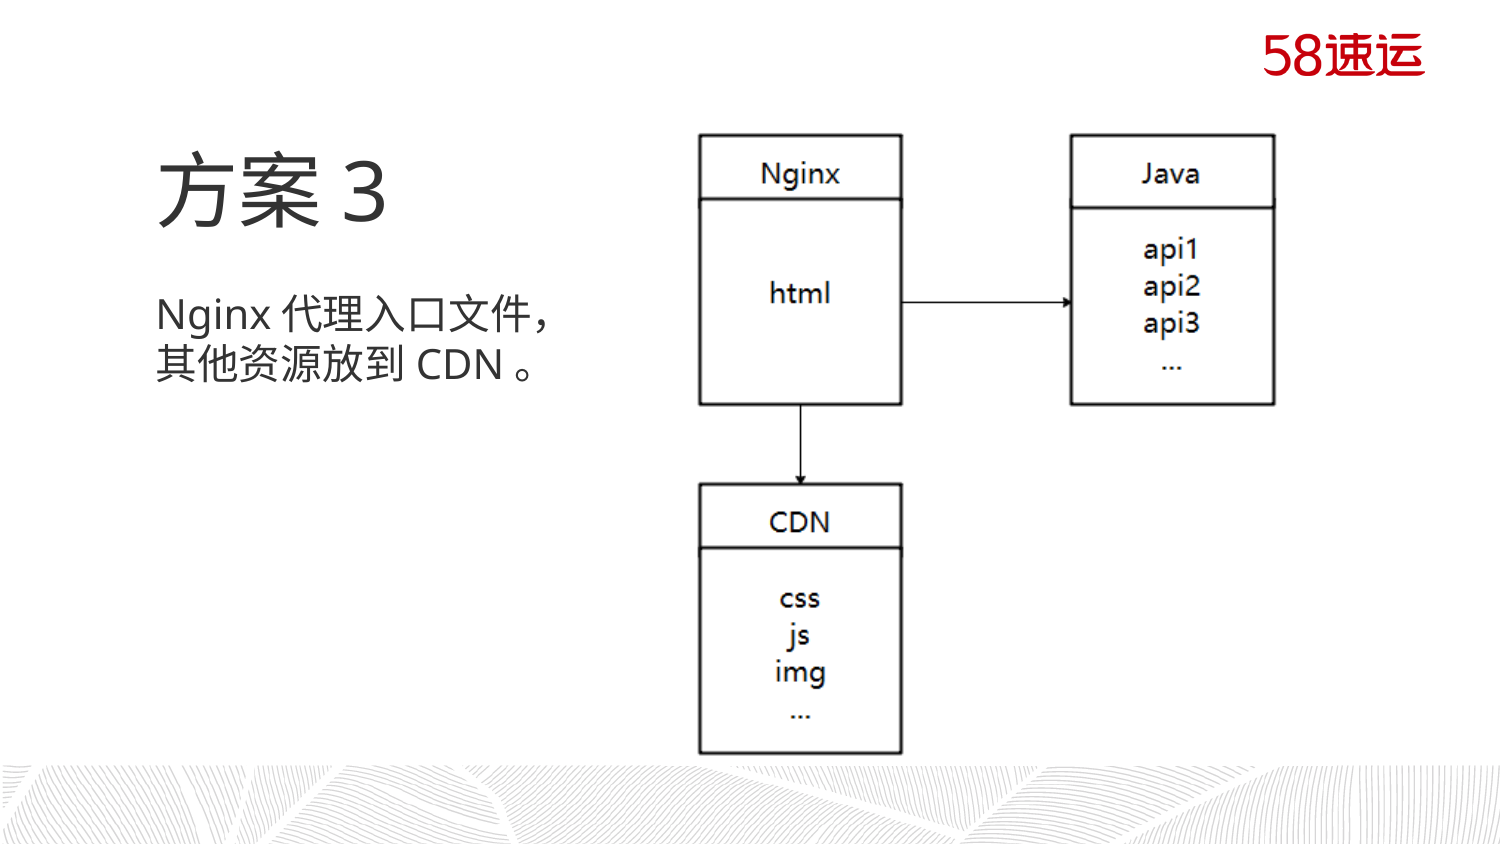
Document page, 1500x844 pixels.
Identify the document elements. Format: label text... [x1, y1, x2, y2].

picture [2, 126, 1500, 844]
text_box 方案3 Nginx代理入口文件， 其他资源放到CDN。 [140, 130, 656, 396]
picture [1264, 33, 1425, 76]
